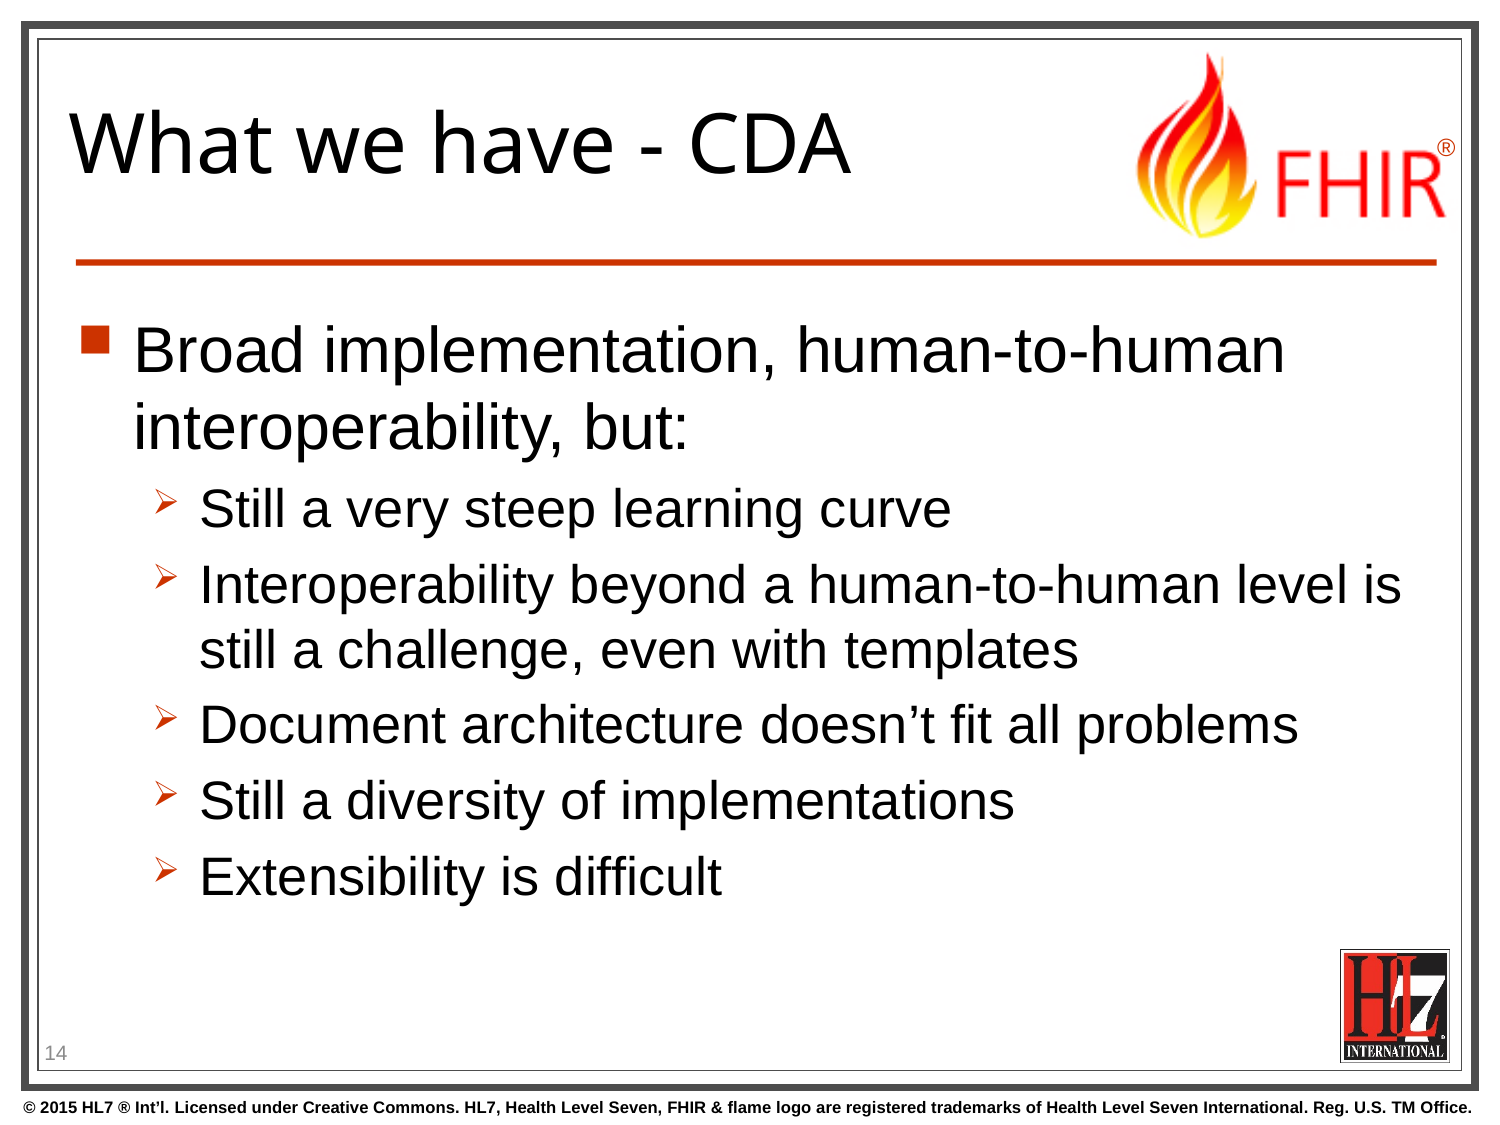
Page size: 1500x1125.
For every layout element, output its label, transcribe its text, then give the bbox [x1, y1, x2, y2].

list Broad implementation, human-to-human interoperability, but: Still a very steep learning curve Interoperability beyond a human-to-human level is still a challenge, even with templates Document architecture doesn’t fit all problems Still a diversity of implementations Extensibility is difficult [62, 299, 1438, 1059]
picture [1124, 42, 1458, 249]
title What we have - CDA [53, 54, 1128, 244]
slide_number 14 [29, 1034, 148, 1071]
picture [1340, 949, 1450, 1063]
